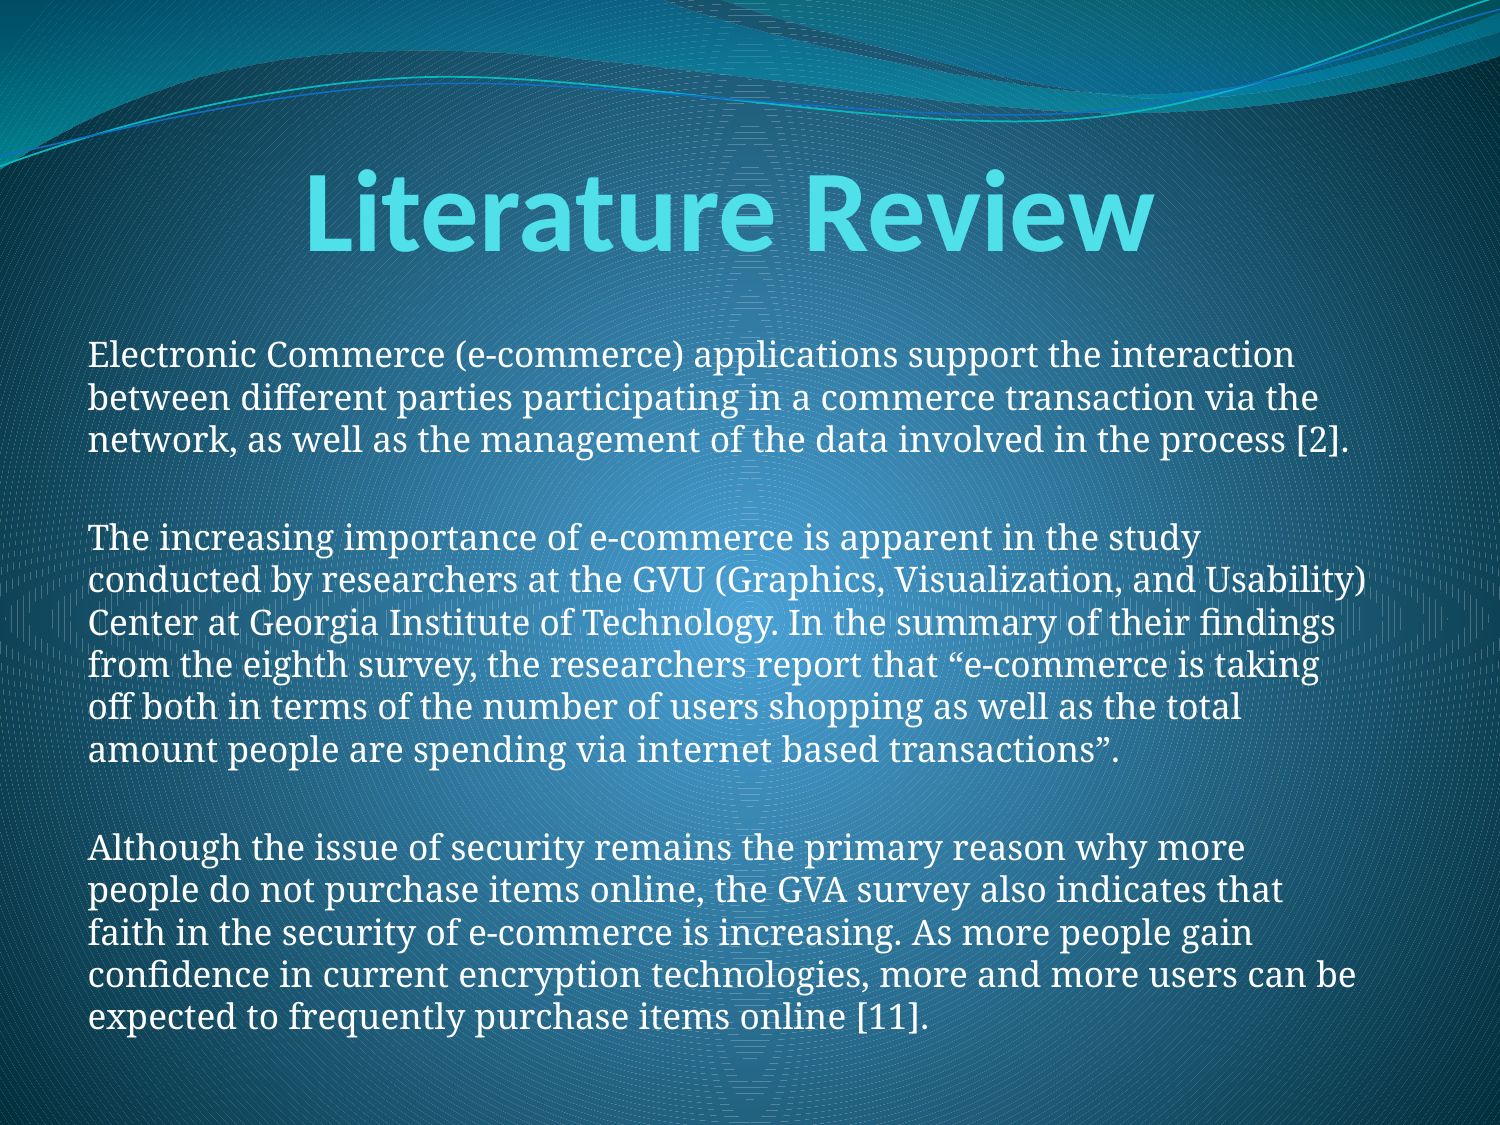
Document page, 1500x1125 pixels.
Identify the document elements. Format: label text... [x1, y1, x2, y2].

subtitle Electronic Commerce (e-commerce) applications support the interaction between different parties participating in a commerce transaction via the network, as well as the management of the data involved in the process [2]. The increasing importance of e-commerce is apparent in the study conducted by researchers at the GVU (Graphics, Visualization, and Usability) Center at Georgia Institute of Technology. In the summary of their findings from the eighth survey, the researchers report that “e-commerce is taking off both in terms of the number of users shopping as well as the total amount people are spending via internet based transactions”. Although the issue of security remains the primary reason why more people do not purchase items online, the GVA survey also indicates that faith in the security of e-commerce is increasing. As more people gain confidence in current encryption technologies, more and more users can be expected to frequently purchase items online [11]. [87, 324, 1376, 1050]
title Literature Review [87, 37, 1376, 275]
